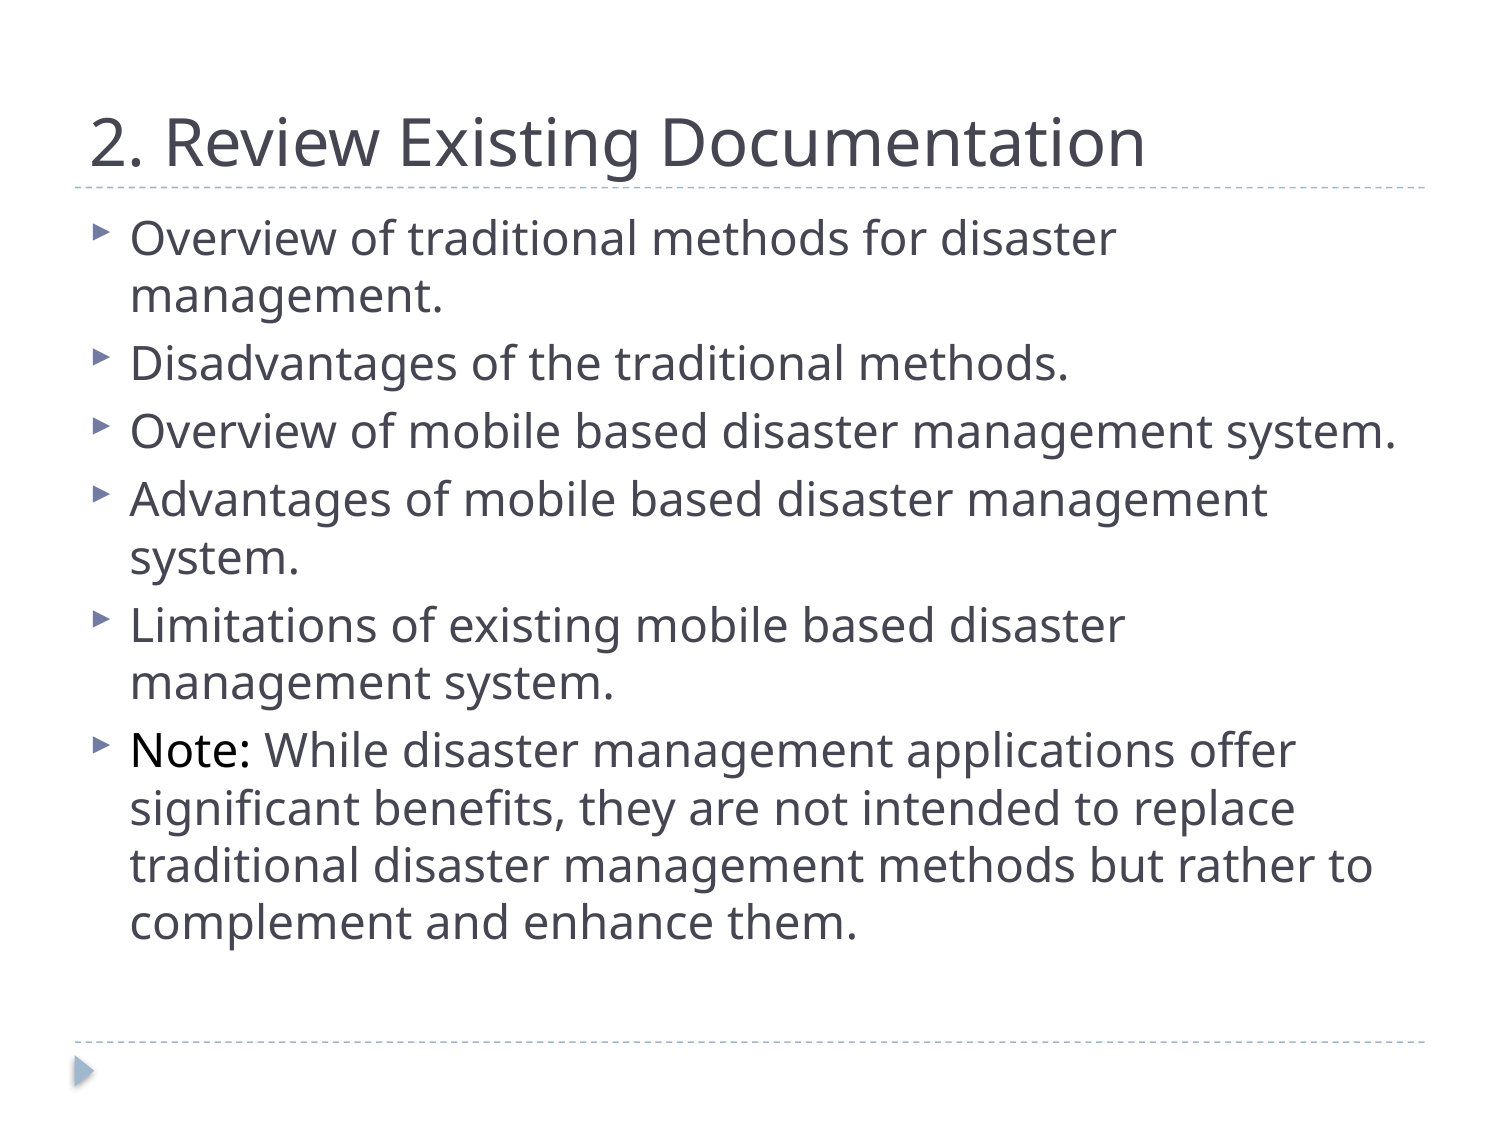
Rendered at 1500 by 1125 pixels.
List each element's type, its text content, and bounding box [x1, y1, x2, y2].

list Overview of traditional methods for disaster management. Disadvantages of the traditional methods. Overview of mobile based disaster management system. Advantages of mobile based disaster management system. Limitations of existing mobile based disaster management system. Note: While disaster management applications offer significant benefits, they are not intended to replace traditional disaster management methods but rather to complement and enhance them. [75, 200, 1425, 1010]
title 2. Review Existing Documentation [75, 24, 1425, 188]
